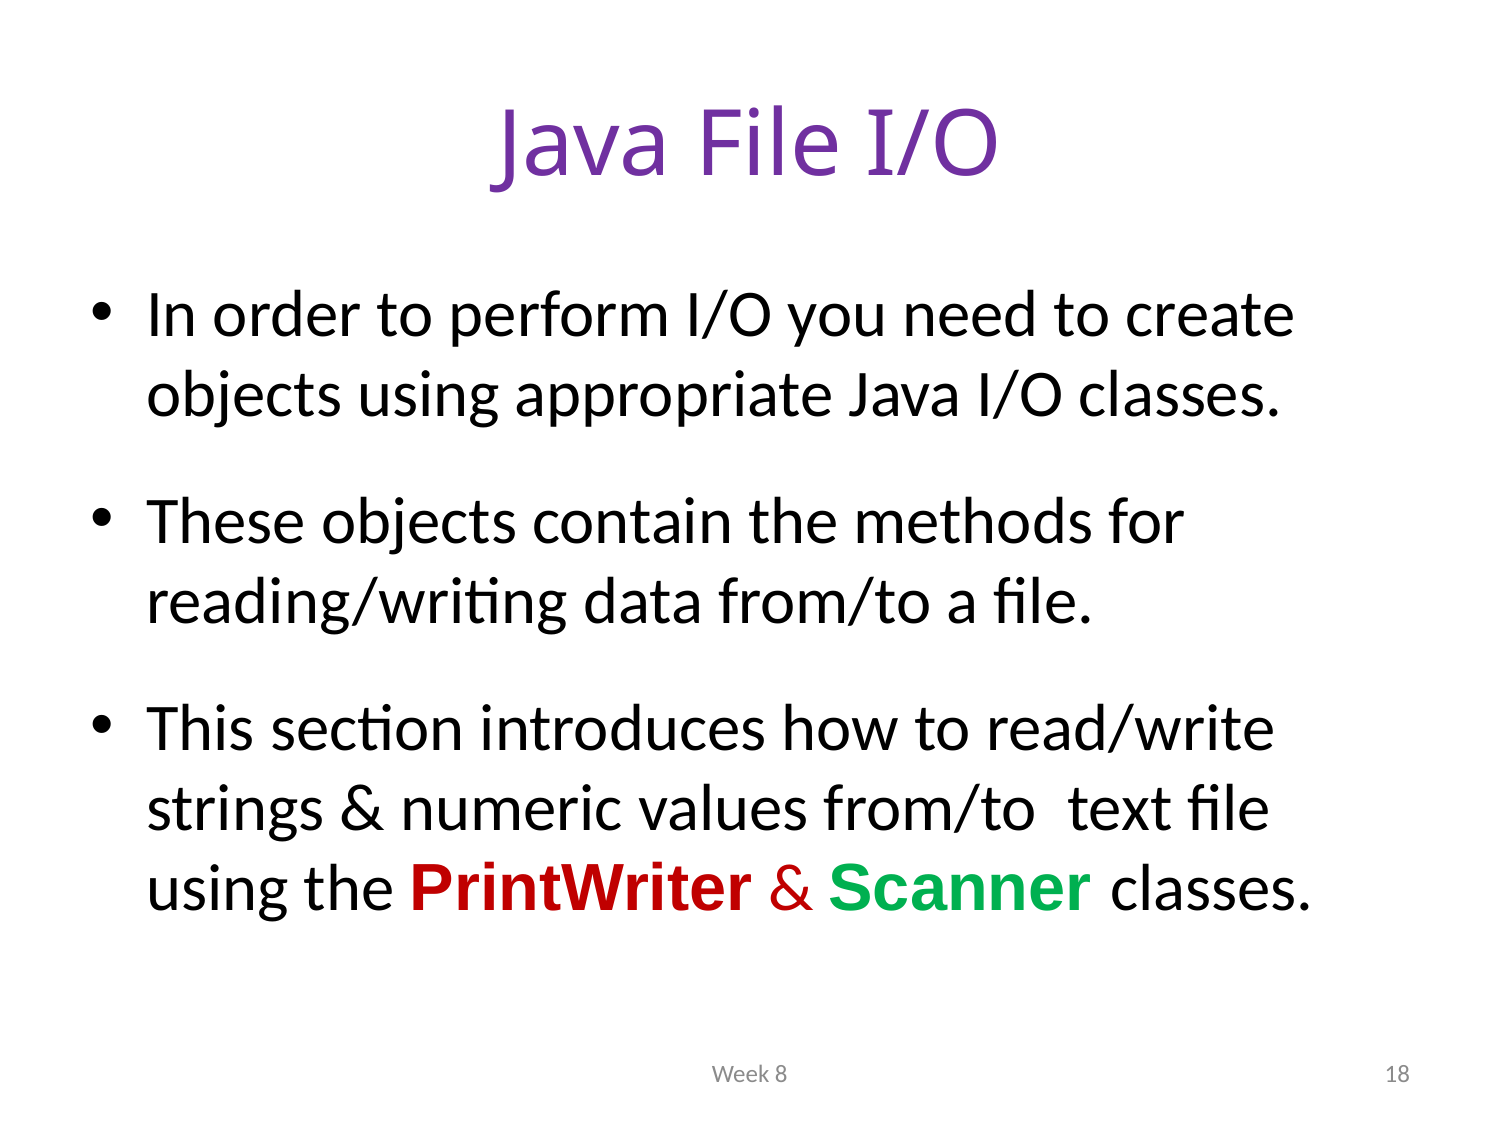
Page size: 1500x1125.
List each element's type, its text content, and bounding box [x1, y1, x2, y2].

list In order to perform I/O you need to create objects using appropriate Java I/O classes. These objects contain the methods for reading/writing data from/to a file. This section introduces how to read/write strings & numeric values from/to text file using the PrintWriter & Scanner classes. [75, 262, 1425, 1005]
footer Week 8 [512, 1042, 988, 1103]
title Java File I/O [75, 45, 1425, 233]
slide_number 18 [1074, 1042, 1425, 1103]
